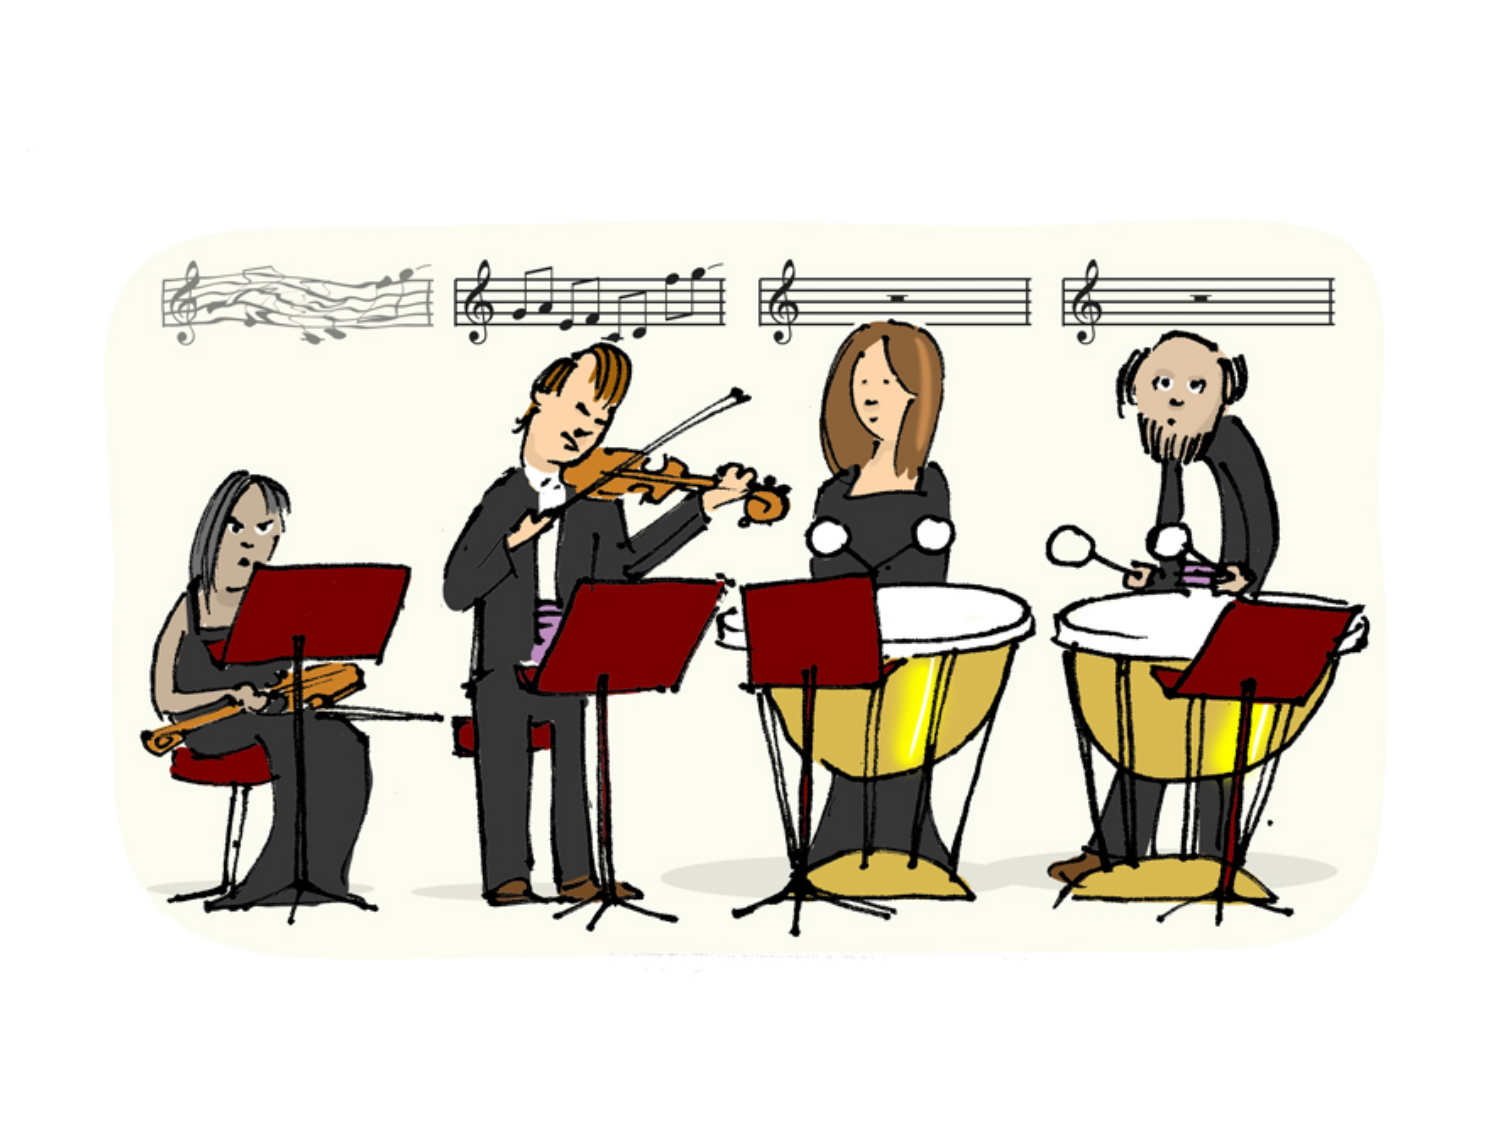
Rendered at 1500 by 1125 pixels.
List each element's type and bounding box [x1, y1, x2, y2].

picture [0, 114, 1500, 1011]
